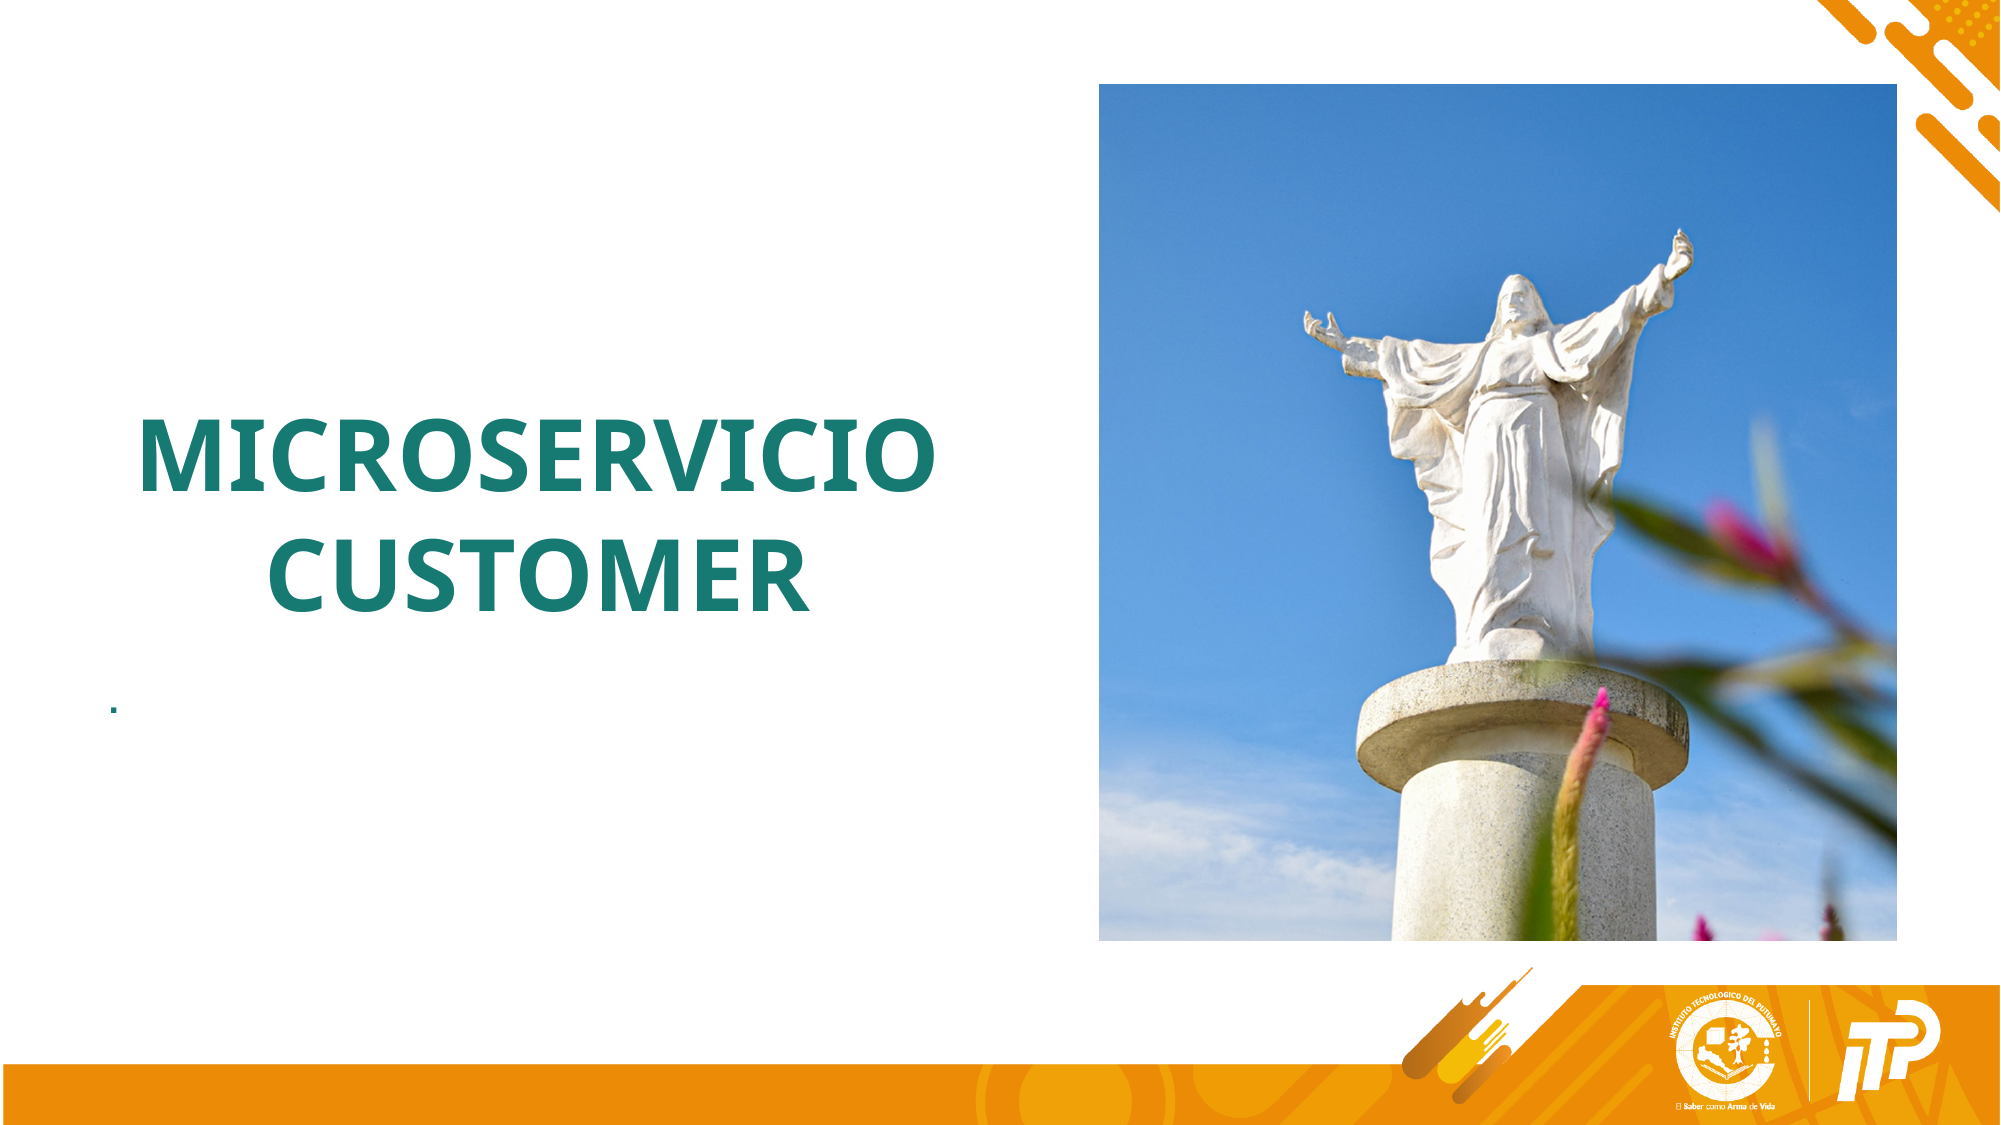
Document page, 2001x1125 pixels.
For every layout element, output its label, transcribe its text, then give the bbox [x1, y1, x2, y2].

text_box MICROSERVICIO CUSTOMER . [93, 84, 982, 729]
picture [3, 0, 2000, 1125]
